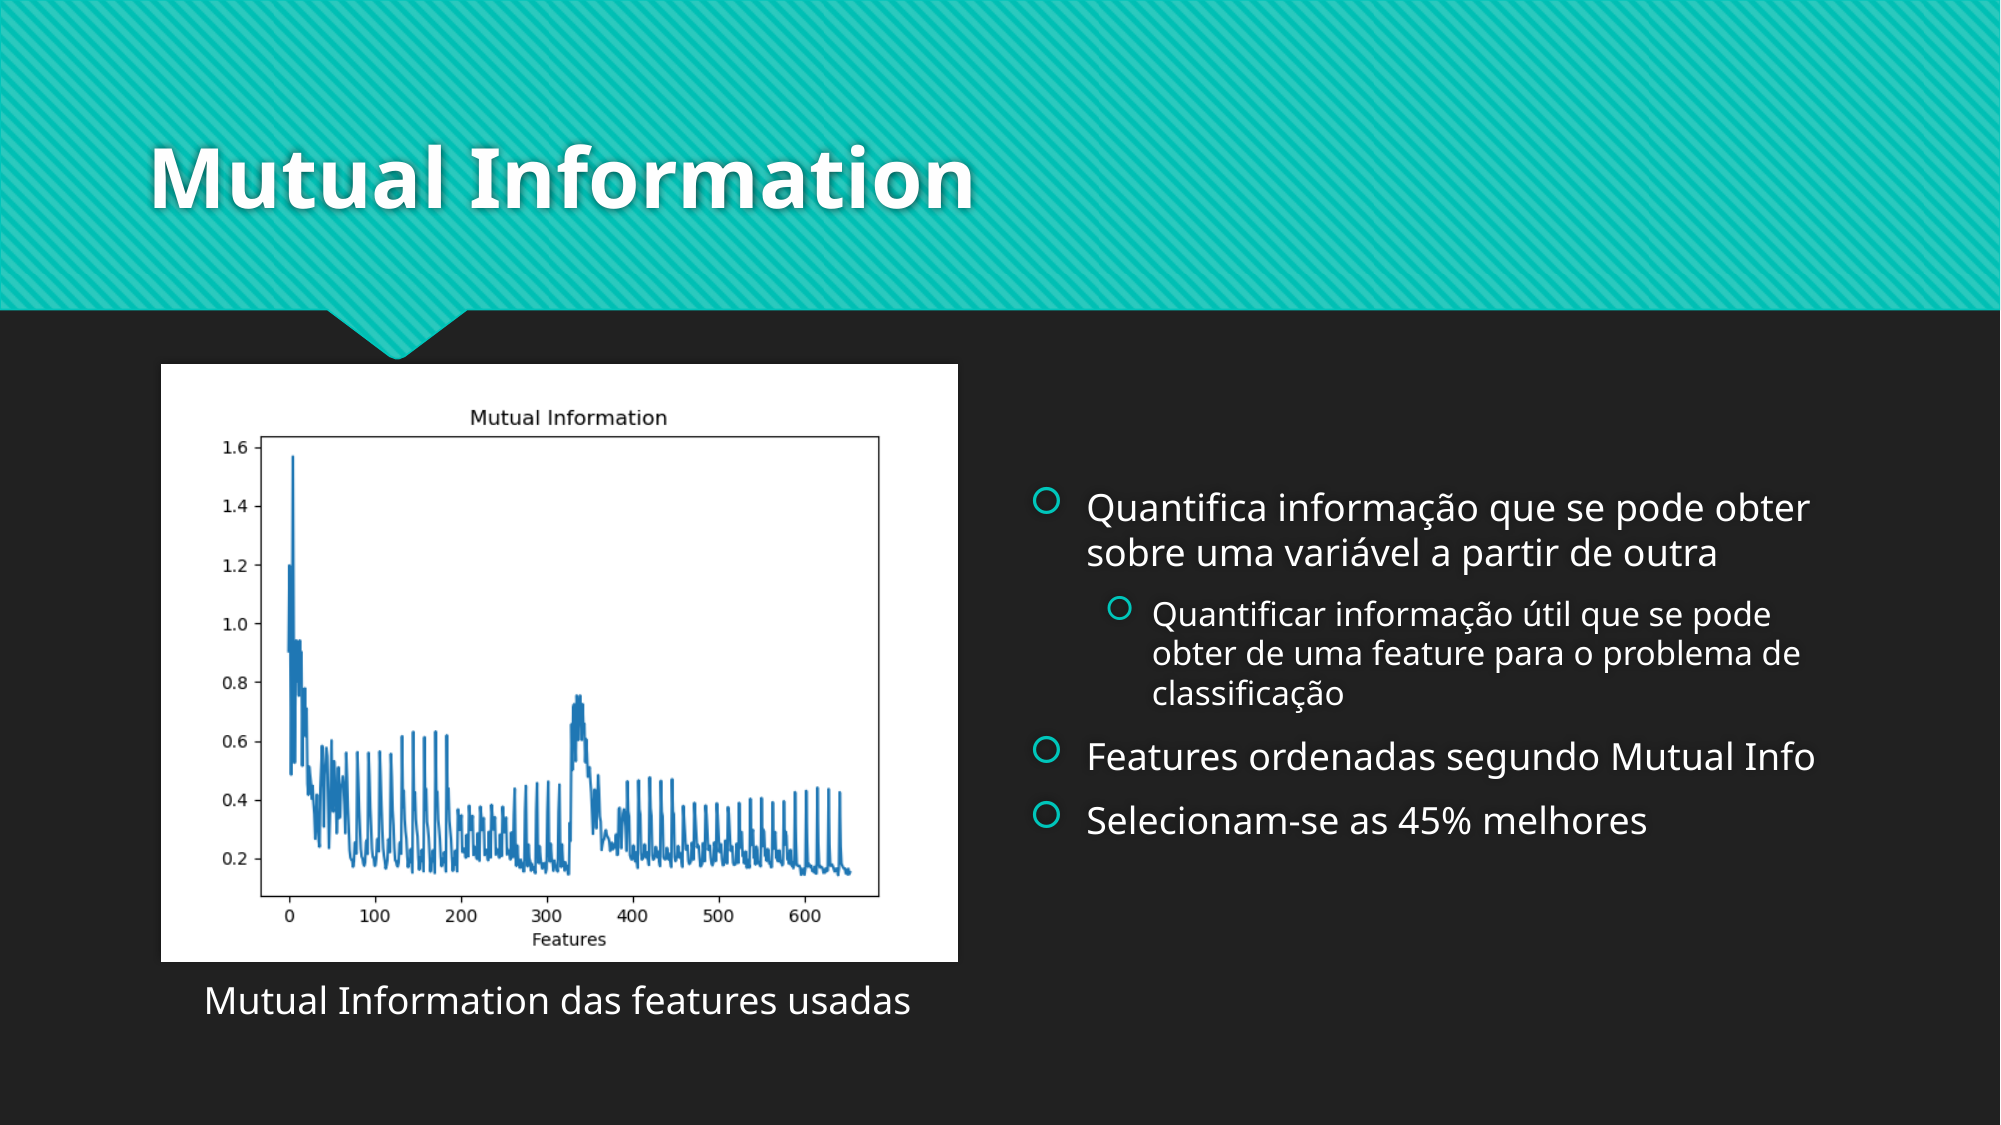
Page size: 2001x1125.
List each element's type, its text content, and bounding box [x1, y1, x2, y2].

title Mutual Information [132, 73, 1868, 233]
text_box Mutual Information das features usadas [157, 969, 959, 1030]
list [161, 364, 958, 962]
list Quantifica informação que se pode obter sobre uma variável a partir de outra Quantificar informação útil que se pode obter de uma feature para o problema de classificação Features ordenadas segundo Mutual Info Selecionam-se as 45% melhores [1014, 364, 1868, 962]
